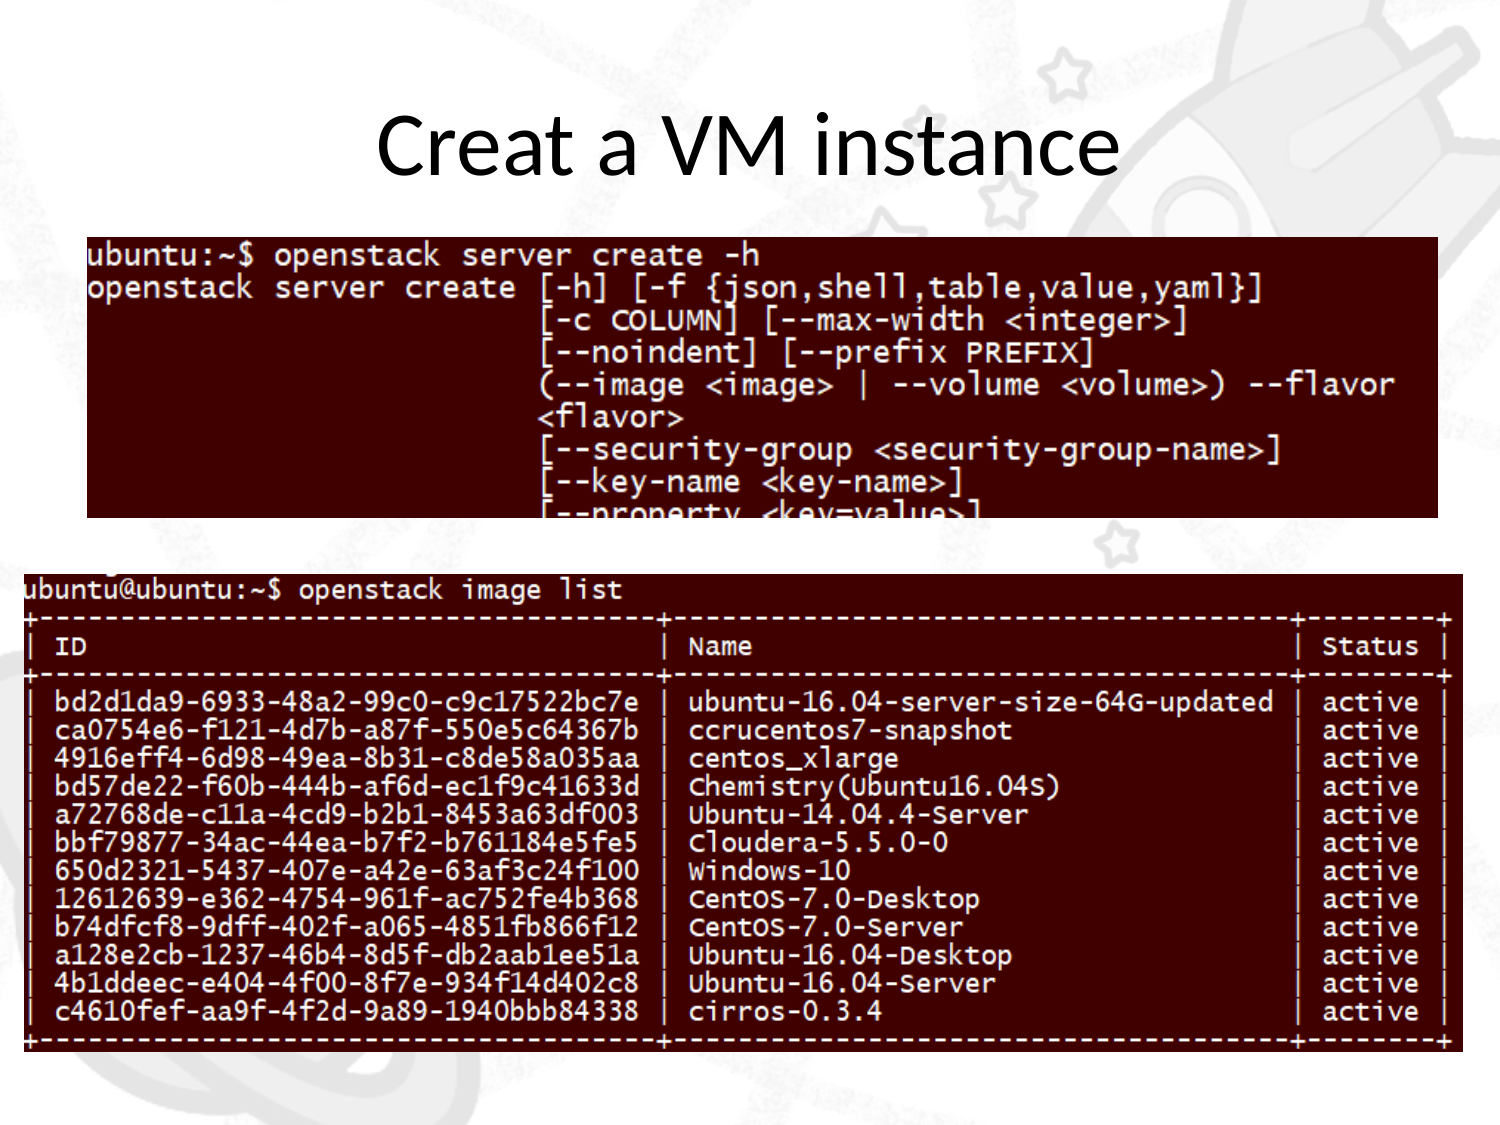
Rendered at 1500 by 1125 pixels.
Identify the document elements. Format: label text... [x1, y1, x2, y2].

title Creat a VM instance [75, 45, 1425, 233]
picture [87, 237, 1438, 519]
picture [24, 574, 1463, 1052]
